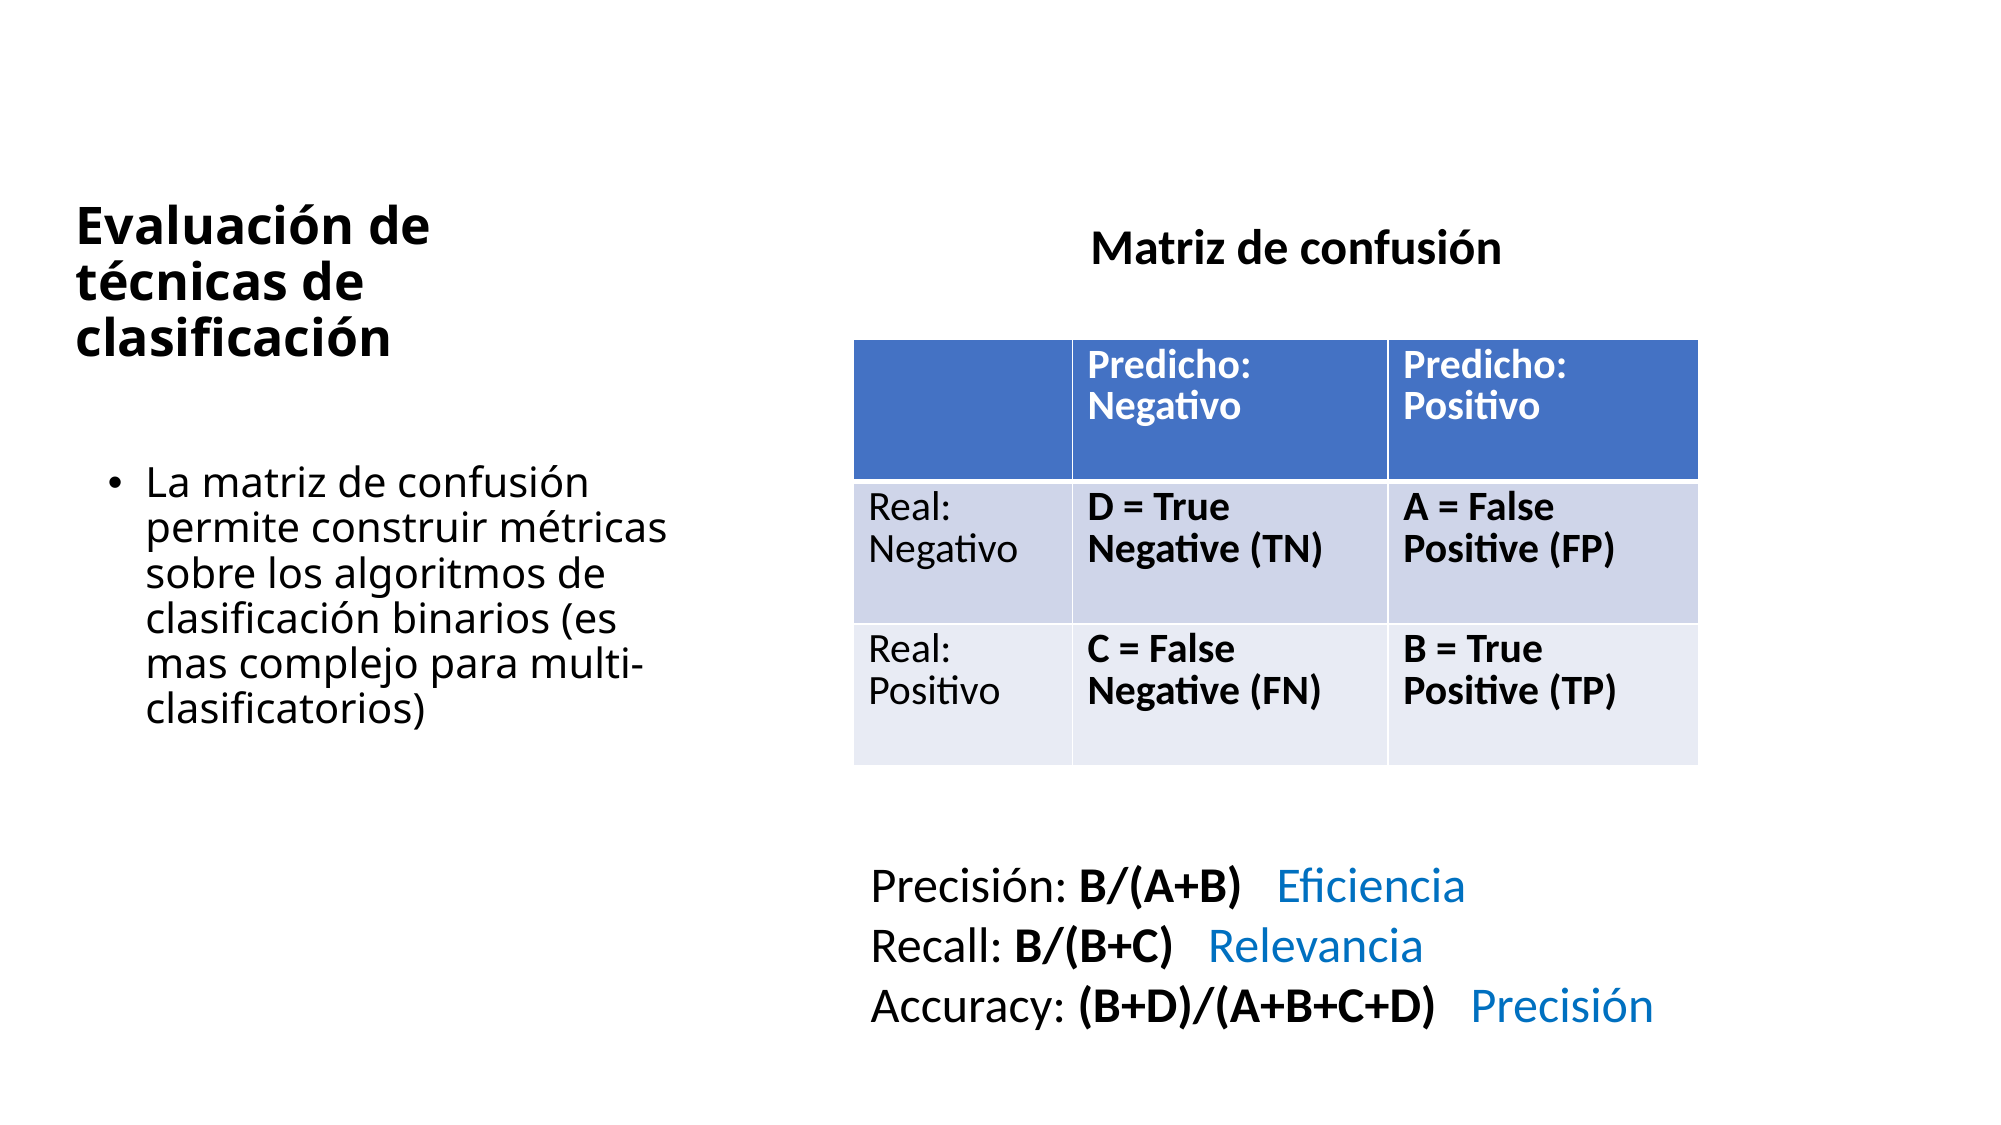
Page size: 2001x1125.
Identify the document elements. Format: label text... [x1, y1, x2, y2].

text_box Precisión: B/(A+B) Eficiencia Recall: B/(B+C) Relevancia Accuracy: (B+D)/(A+B+C+D) Precisión [855, 845, 1738, 1040]
table_cell D = True Negative (TN) [1073, 484, 1387, 623]
list La matriz de confusión permite construir métricas sobre los algoritmos de clasificación binarios (es mas complejo para multi-clasificatorios) [92, 454, 702, 1073]
text_box Matriz de confusión [1020, 206, 1572, 282]
title Evaluación de técnicas de clasificación [60, 190, 651, 375]
table_cell C = False Negative (FN) [1073, 625, 1387, 765]
table_header Predicho: Positivo [1389, 340, 1698, 479]
table_cell B = True Positive (TP) [1389, 625, 1698, 765]
table_header [854, 340, 1072, 479]
table_header Predicho: Negativo [1073, 340, 1387, 479]
table_cell Real: Negativo [854, 484, 1072, 623]
table_cell Real: Positivo [854, 625, 1072, 765]
table_cell A = False Positive (FP) [1389, 484, 1698, 623]
